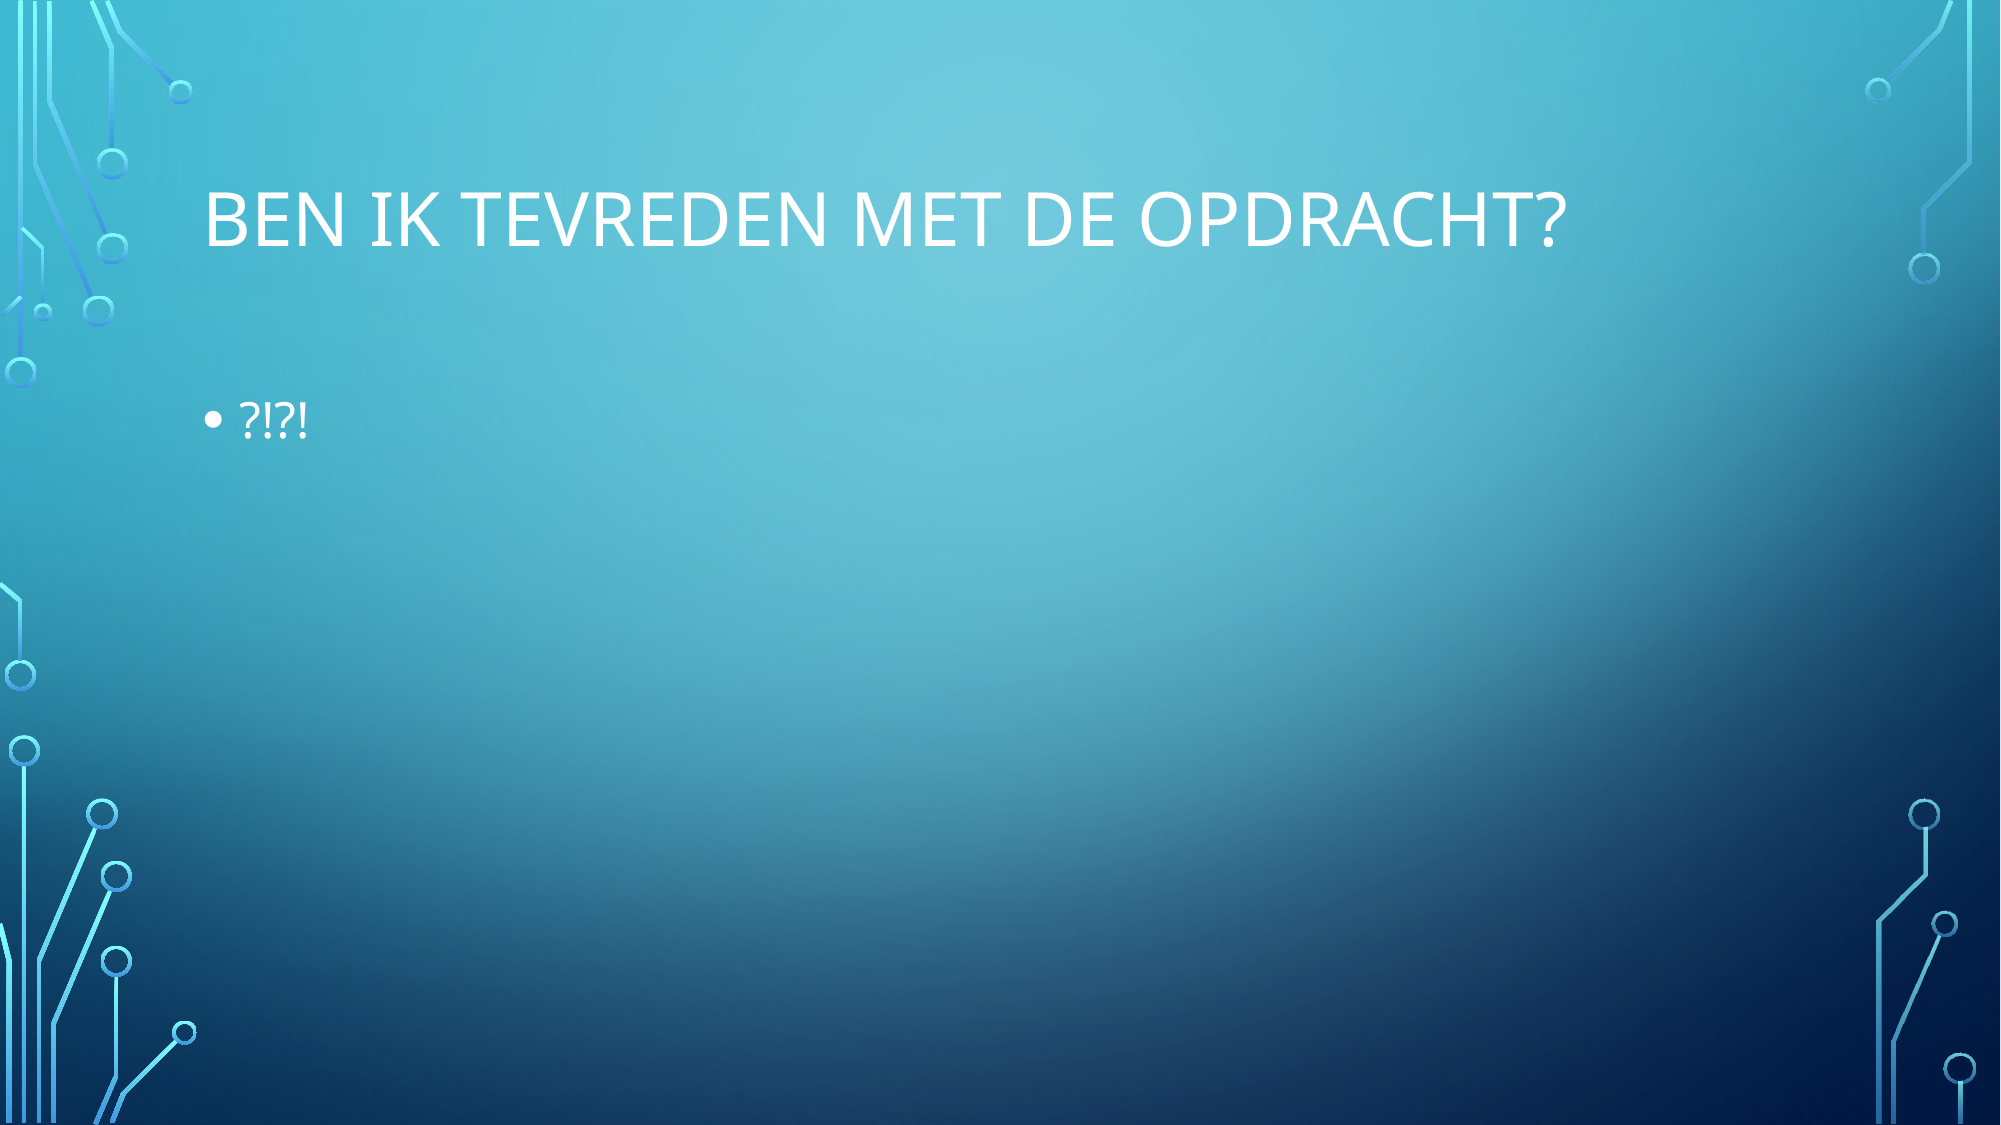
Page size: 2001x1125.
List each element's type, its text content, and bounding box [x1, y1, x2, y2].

title Ben ik tevreden met de opdracht? [187, 101, 1813, 344]
list ?!?! [187, 369, 1813, 950]
